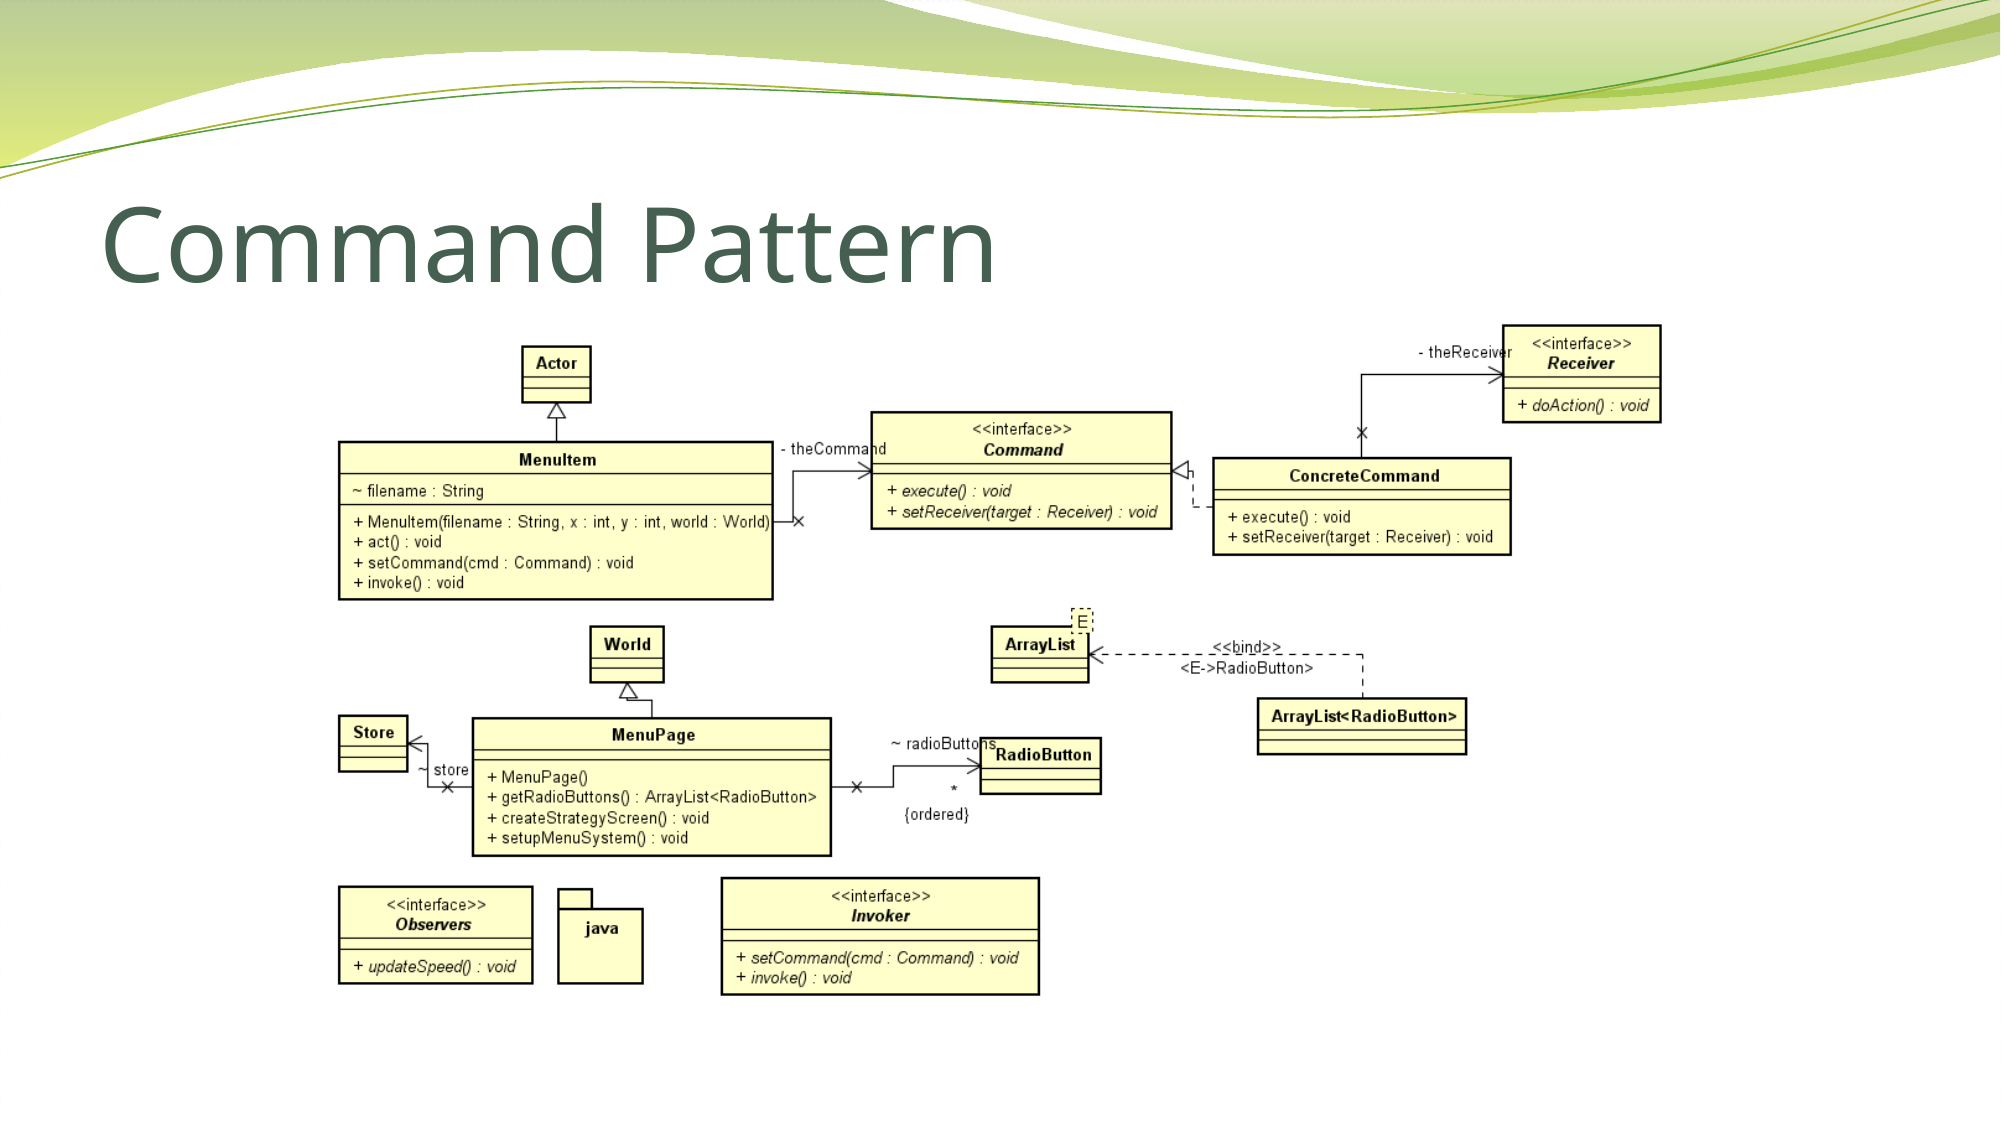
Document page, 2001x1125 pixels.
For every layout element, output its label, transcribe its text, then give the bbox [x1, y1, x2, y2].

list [322, 317, 1678, 1038]
title Command Pattern [99, 115, 1900, 303]
